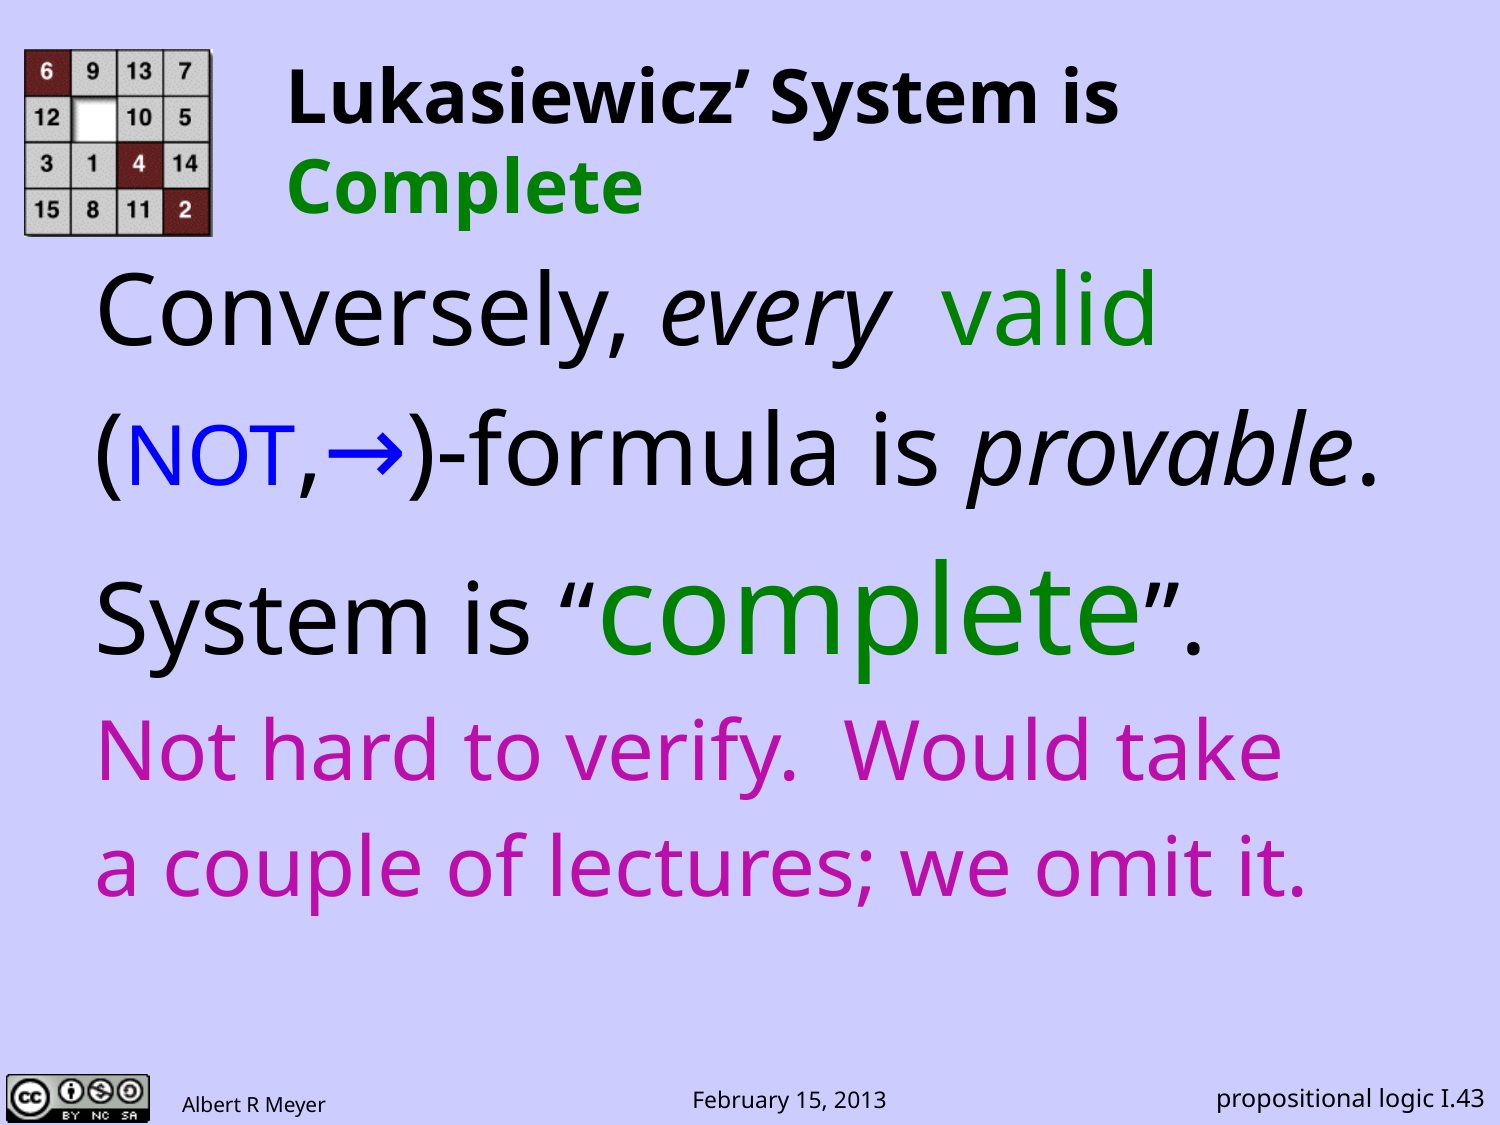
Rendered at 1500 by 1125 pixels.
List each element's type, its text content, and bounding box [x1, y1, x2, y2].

picture [24, 49, 213, 237]
slide_number propositional logic I.43 [1199, 1074, 1500, 1121]
picture [6, 1074, 150, 1123]
title Lukasiewicz’ System is Complete [270, 53, 1500, 225]
list Conversely, every valid (NOT,→)-formula is provable. System is “complete”. Not hard to verify. Would take a couple of lectures; we omit it. [79, 237, 1428, 1063]
